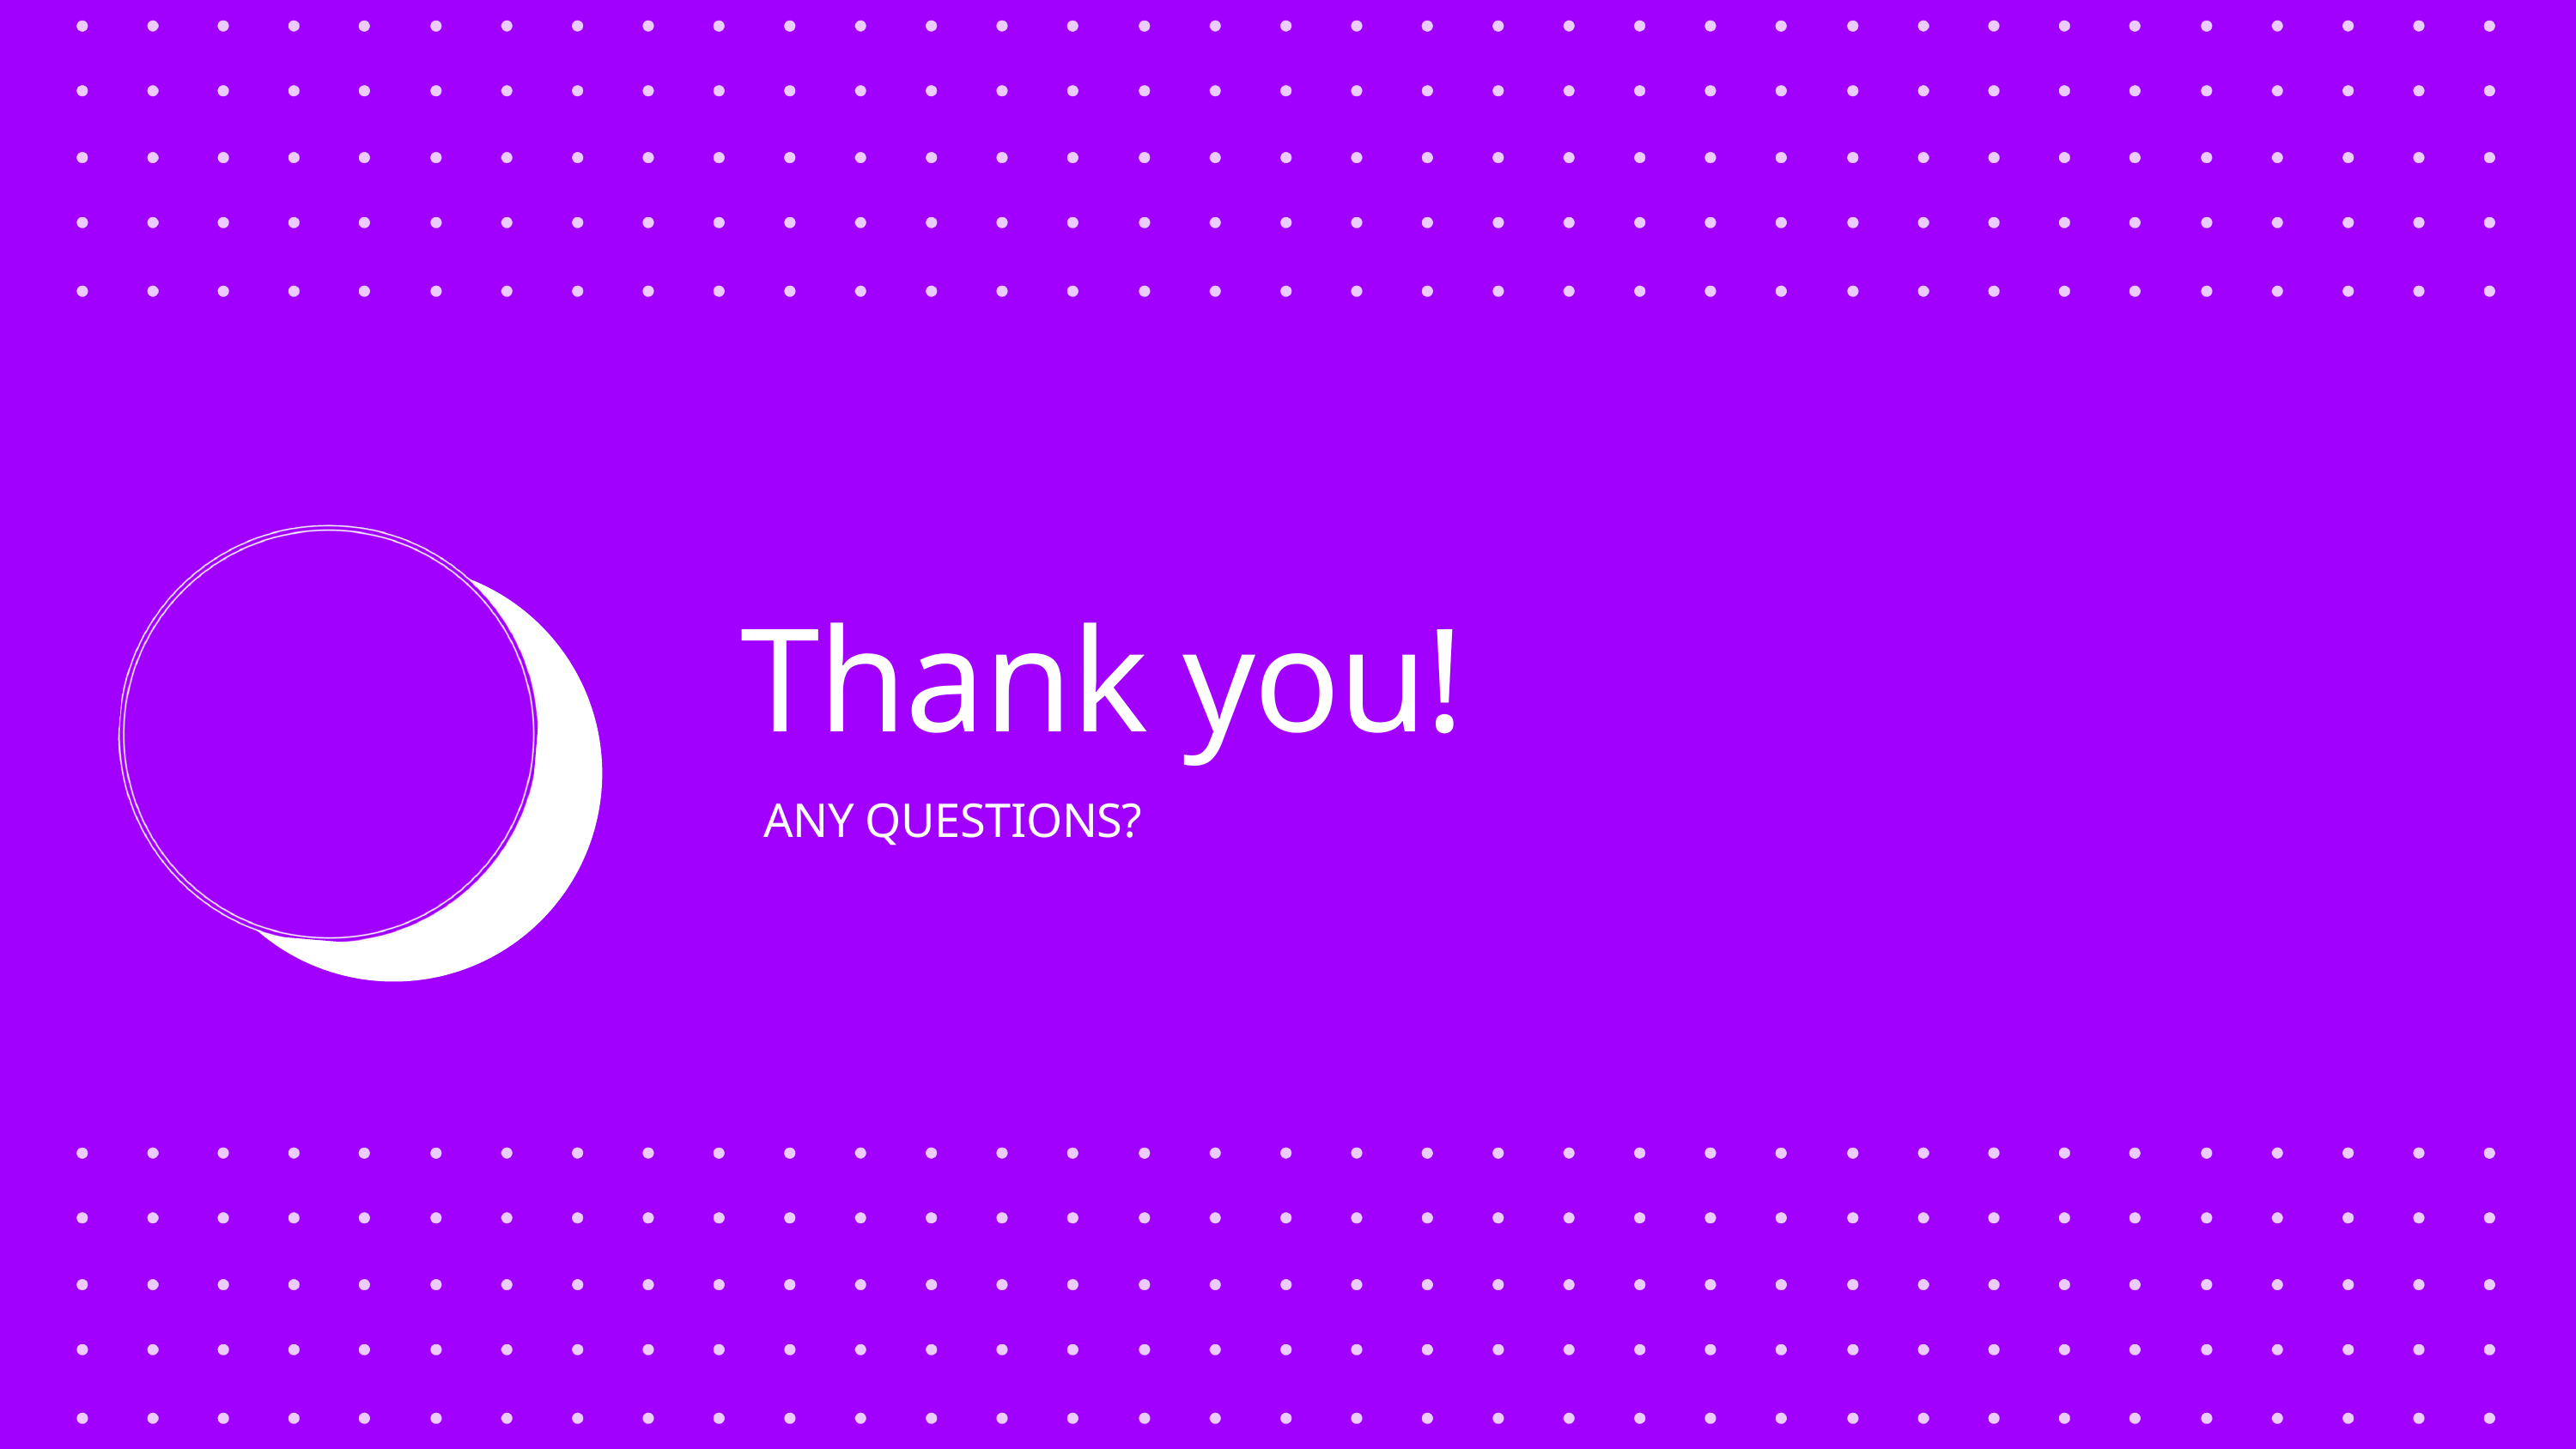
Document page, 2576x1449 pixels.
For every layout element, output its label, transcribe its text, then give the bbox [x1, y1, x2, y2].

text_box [102, 506, 603, 982]
text_box ANY QUESTIONS? [763, 781, 1522, 847]
text_box Thank you! [657, 588, 1465, 761]
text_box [68, 15, 2500, 300]
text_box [68, 1143, 2500, 1428]
